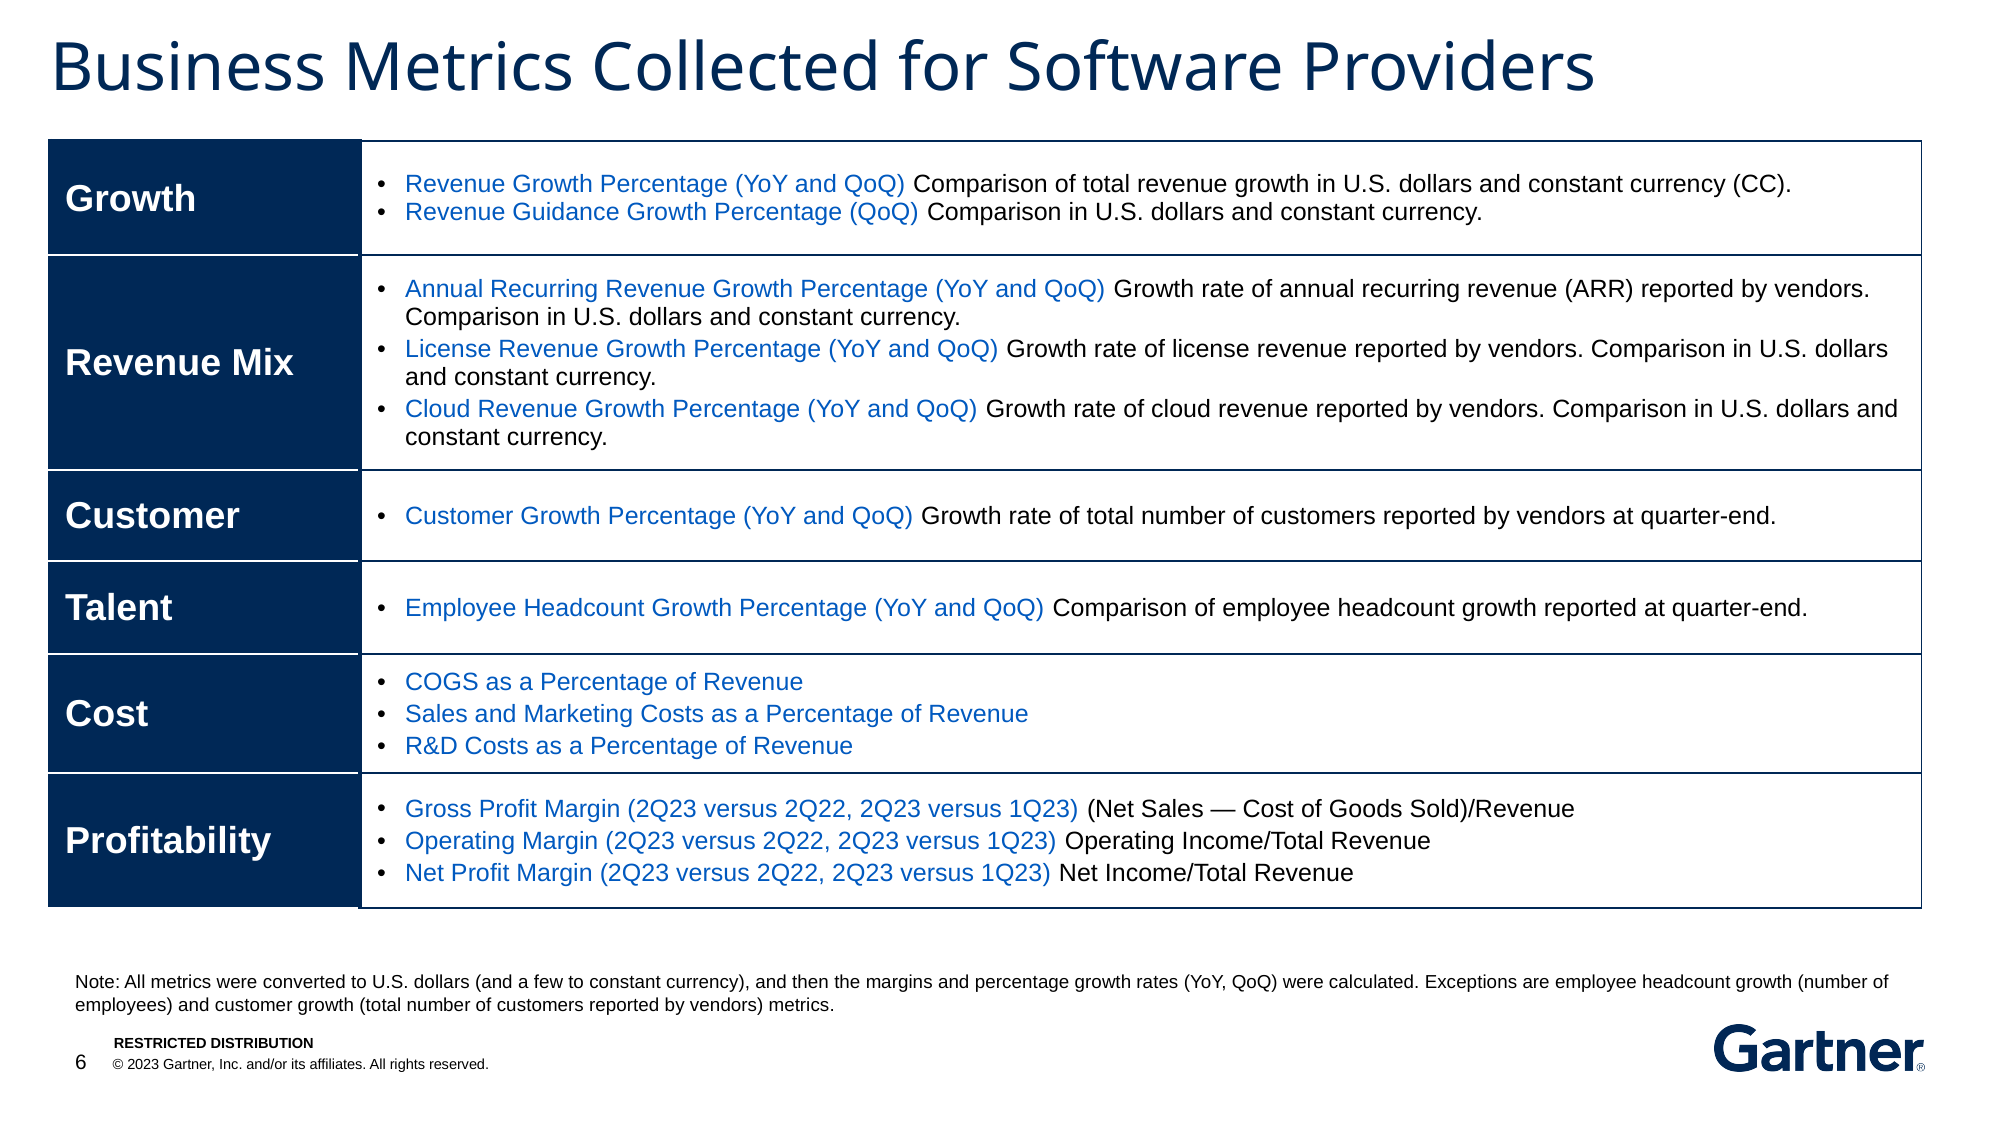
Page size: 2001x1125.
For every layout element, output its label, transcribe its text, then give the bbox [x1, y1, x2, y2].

table_cell Customer Growth Percentage (YoY and QoQ) Growth rate of total number of customers reported by vendors at quarter-end. [362, 471, 1921, 560]
table_cell Customer [52, 471, 358, 560]
table_header Revenue Growth Percentage (YoY and QoQ) Comparison of total revenue growth in U.S. dollars and constant currency (CC). Revenue Guidance Growth Percentage (QoQ) Comparison in U.S. dollars and constant currency. [362, 142, 1921, 254]
table_cell COGS as a Percentage of Revenue Sales and Marketing Costs as a Percentage of Revenue R&D Costs as a Percentage of Revenue [362, 655, 1921, 772]
text_box Note: All metrics were converted to U.S. dollars (and a few to constant currency), and then the margins and percentage growth rates (YoY, QoQ) were calculated. Exceptions are employee headcount growth (number of employees) and customer growth (total number of customers reported by vendors) metrics. [60, 962, 1948, 1023]
table_cell Annual Recurring Revenue Growth Percentage (YoY and QoQ) Growth rate of annual recurring revenue (ARR) reported by vendors. Comparison in U.S. dollars and constant currency. License Revenue Growth Percentage (YoY and QoQ) Growth rate of license revenue reported by vendors. Comparison in U.S. dollars and constant currency. Cloud Revenue Growth Percentage (YoY and QoQ) Growth rate of cloud revenue reported by vendors. Comparison in U.S. dollars and constant currency. [362, 256, 1921, 469]
table_cell Talent [52, 562, 358, 653]
table_header Growth [52, 143, 358, 254]
table_cell Cost [52, 655, 358, 772]
title Business Metrics Collected for Software Providers [50, 33, 1961, 106]
table_cell Gross Profit Margin (2Q23 versus 2Q22, 2Q23 versus 1Q23) (Net Sales — Cost of Goods Sold)/Revenue Operating Margin (2Q23 versus 2Q22, 2Q23 versus 1Q23) Operating Income/Total Revenue Net Profit Margin (2Q23 versus 2Q22, 2Q23 versus 1Q23) Net Income/Total Revenue [362, 774, 1921, 907]
picture [1714, 1024, 1925, 1072]
table_cell Profitability [52, 774, 358, 907]
table_cell Employee Headcount Growth Percentage (YoY and QoQ) Comparison of employee headcount growth reported at quarter-end. [362, 562, 1921, 653]
table_cell Revenue Mix [52, 256, 358, 469]
